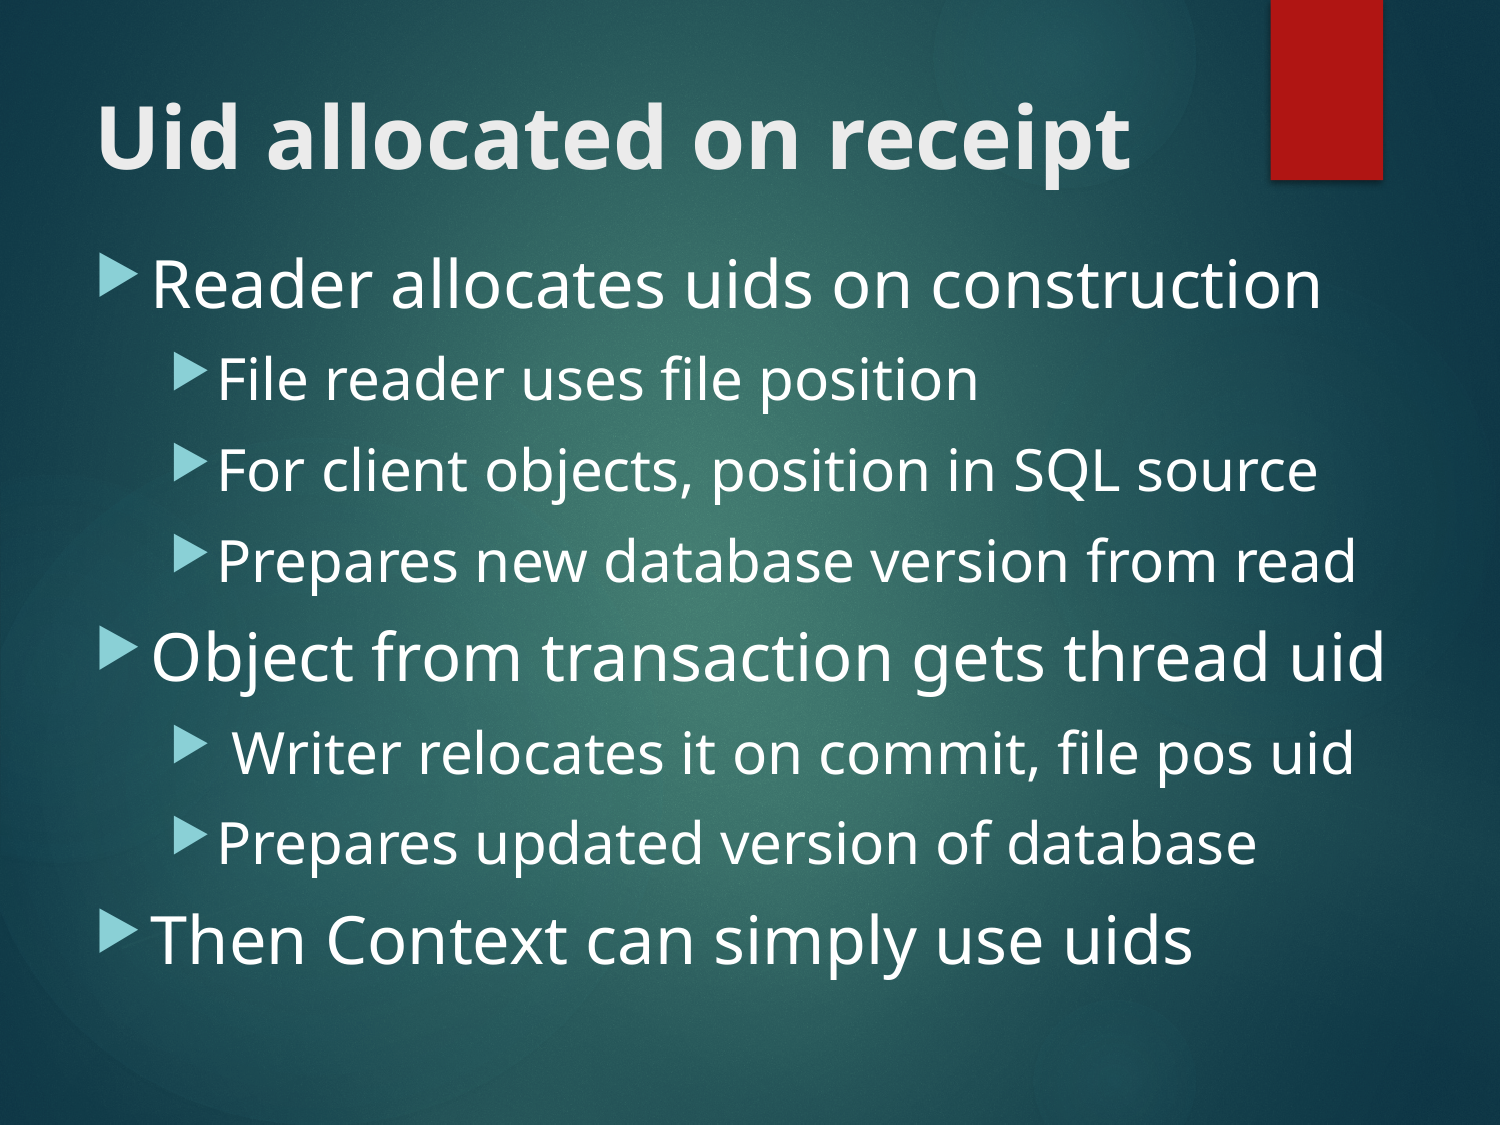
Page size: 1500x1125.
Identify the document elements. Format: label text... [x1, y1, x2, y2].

list Reader allocates uids on construction File reader uses file position For client objects, position in SQL source Prepares new database version from read Object from transaction gets thread uid Writer relocates it on commit, file pos uid Prepares updated version of database Then Context can simply use uids [79, 234, 1451, 1077]
title Uid allocated on receipt [79, 74, 1237, 201]
